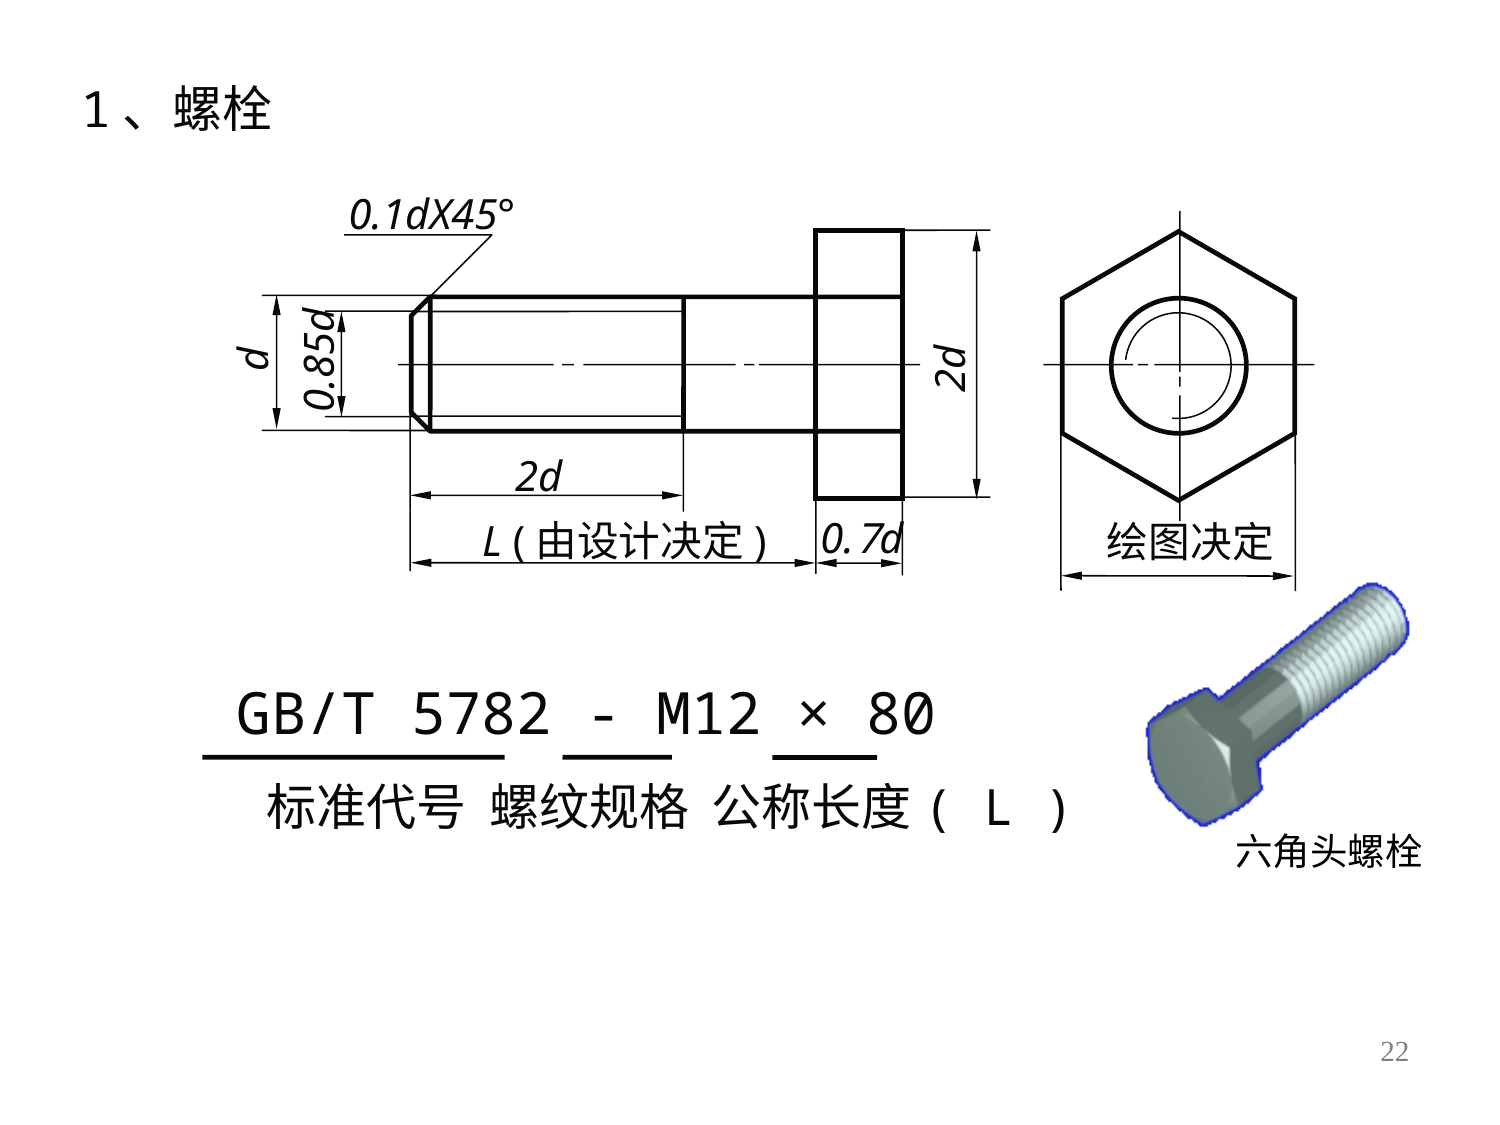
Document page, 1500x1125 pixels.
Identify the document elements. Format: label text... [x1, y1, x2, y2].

text_box [1184, 375, 1231, 419]
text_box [424, 305, 438, 410]
picture [1074, 547, 1487, 891]
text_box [218, 294, 280, 431]
slide_number 22 [1074, 1024, 1426, 1103]
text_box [805, 495, 941, 576]
text_box [1184, 375, 1295, 431]
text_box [397, 438, 404, 499]
text_box [1062, 375, 1174, 430]
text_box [442, 230, 921, 499]
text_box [409, 412, 684, 506]
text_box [332, 179, 532, 297]
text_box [1060, 432, 1296, 592]
text_box [1062, 231, 1178, 365]
text_box [1125, 312, 1174, 365]
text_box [409, 506, 816, 573]
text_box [921, 229, 991, 500]
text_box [202, 756, 1221, 844]
text_box [1182, 233, 1295, 363]
text_box 1、螺栓 [66, 70, 505, 145]
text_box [284, 276, 419, 427]
text_box GB/T 5782 - M12 × 80 [186, 668, 958, 754]
text_box [1184, 313, 1232, 365]
